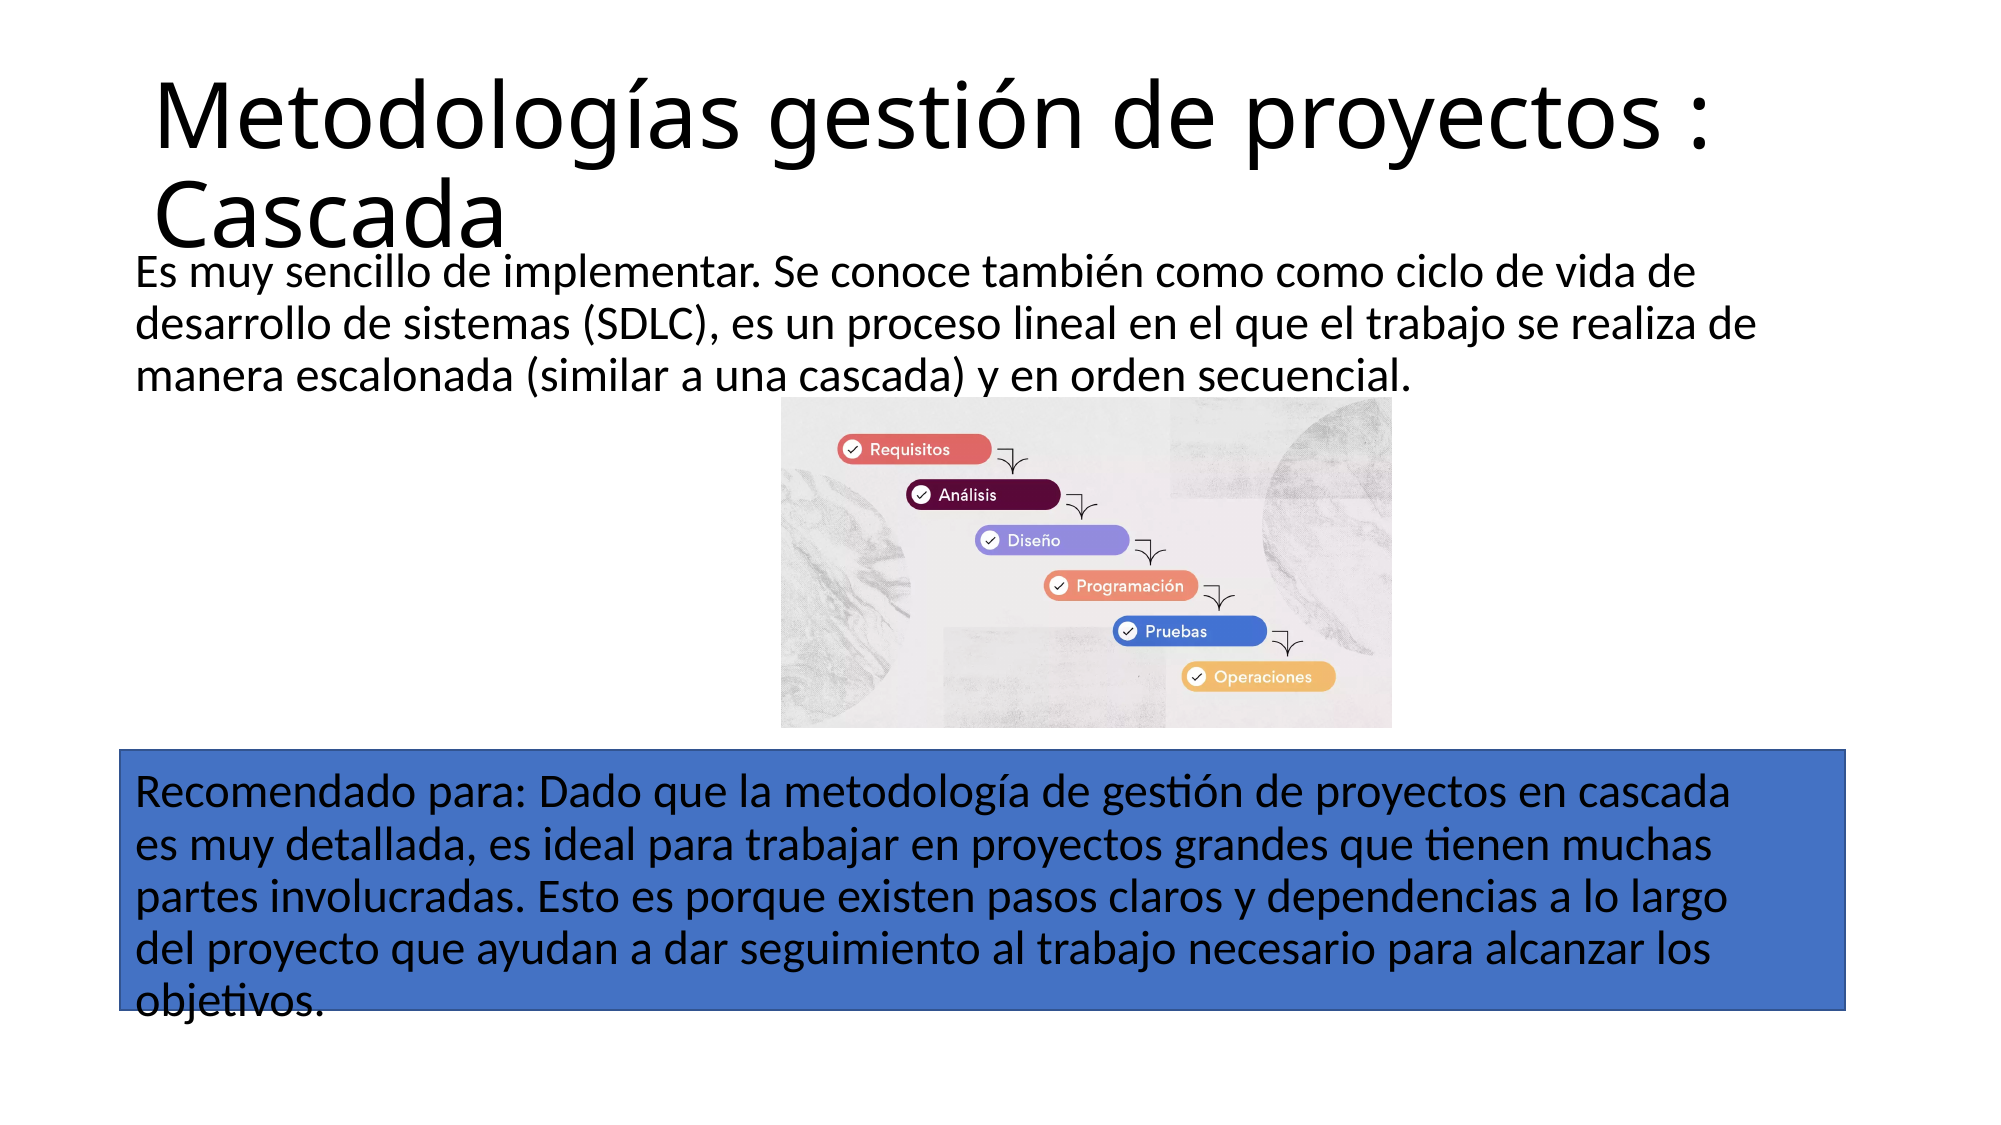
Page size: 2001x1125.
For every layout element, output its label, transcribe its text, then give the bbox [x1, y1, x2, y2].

list Es muy sencillo de implementar. Se conoce también como como ciclo de vida de desarrollo de sistemas (SDLC), es un proceso lineal en el que el trabajo se realiza de manera escalonada (similar a una cascada) y en orden secuencial. Recomendado para: Dado que la metodología de gestión de proyectos en cascada es muy detallada, es ideal para trabajar en proyectos grandes que tienen muchas partes involucradas. Esto es porque existen pasos claros y dependencias a lo largo del proyecto que ayudan a dar seguimiento al trabajo necesario para alcanzar los objetivos. [120, 238, 1795, 1039]
title Metodologías gestión de proyectos : Cascada [137, 59, 1863, 278]
text_box [1795, 749, 1846, 1011]
picture [781, 397, 1392, 728]
